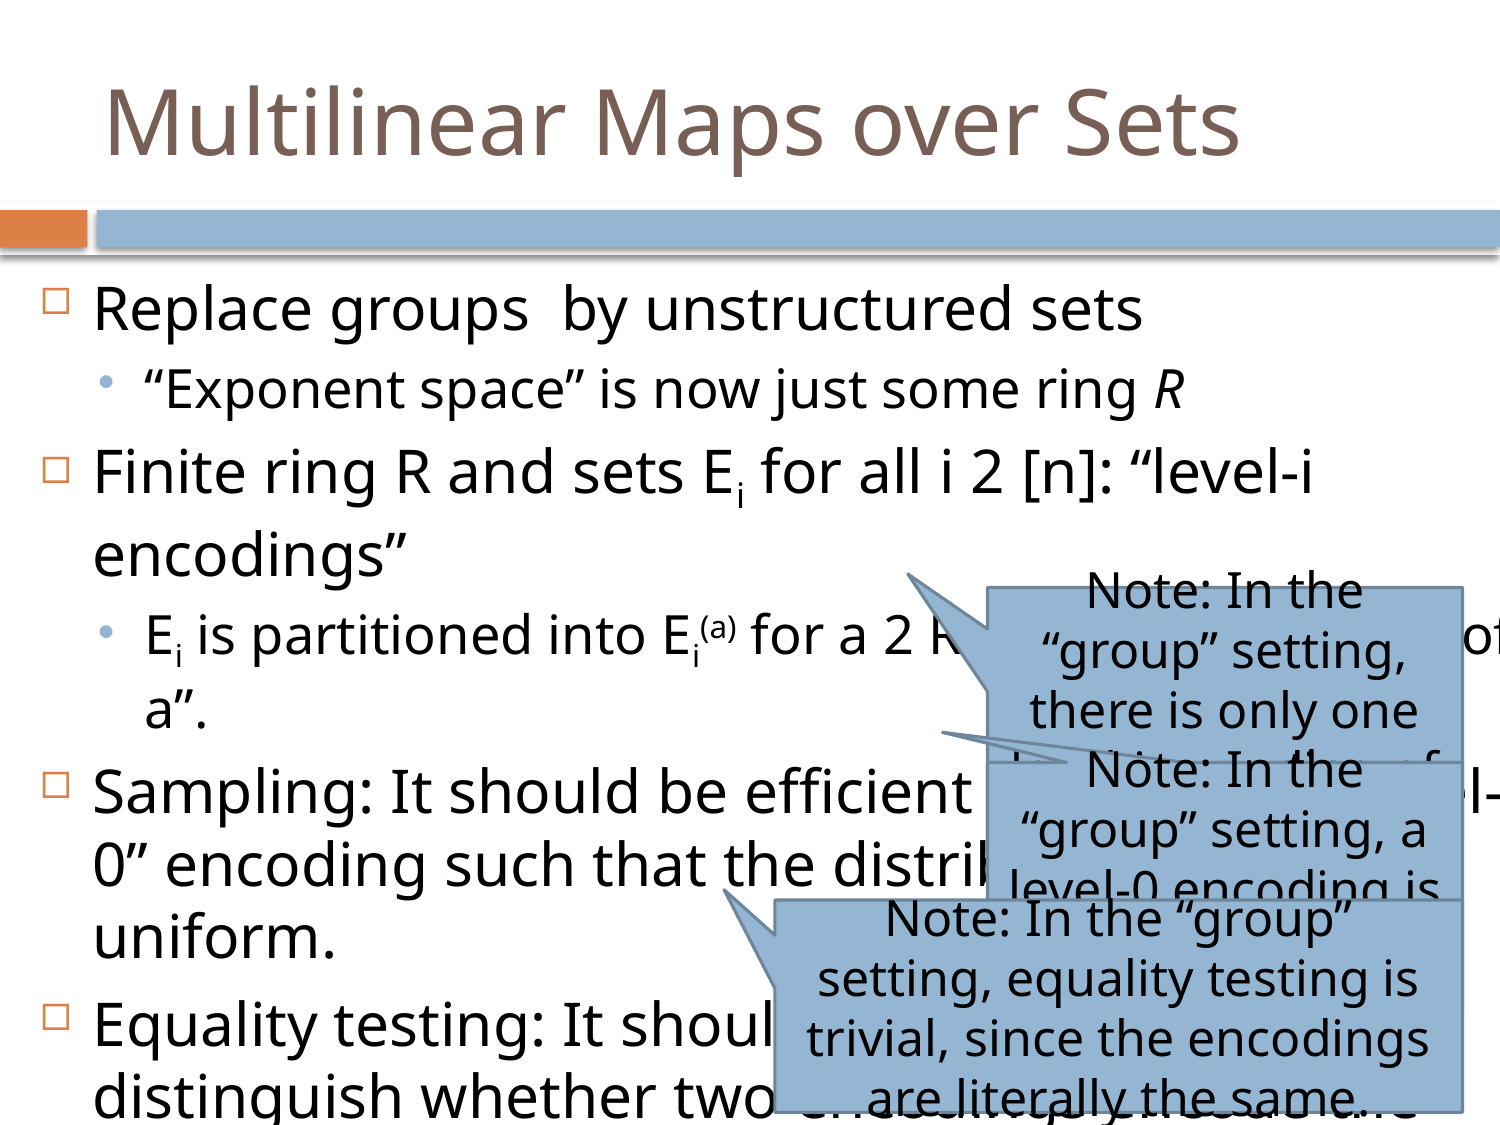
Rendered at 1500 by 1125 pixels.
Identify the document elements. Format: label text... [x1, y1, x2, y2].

title Multilinear Maps over Sets [87, 37, 1500, 200]
text_box Note: In the “group” setting, there is only one level-i encoding of a – namely, gia. [906, 572, 1465, 762]
text_box Note: In the “group” setting, equality testing is trivial, since the encodings are literally the same. [722, 888, 1465, 1114]
text_box Note: In the “group” setting, a level-0 encoding is just a number in [l]. [940, 730, 1465, 899]
